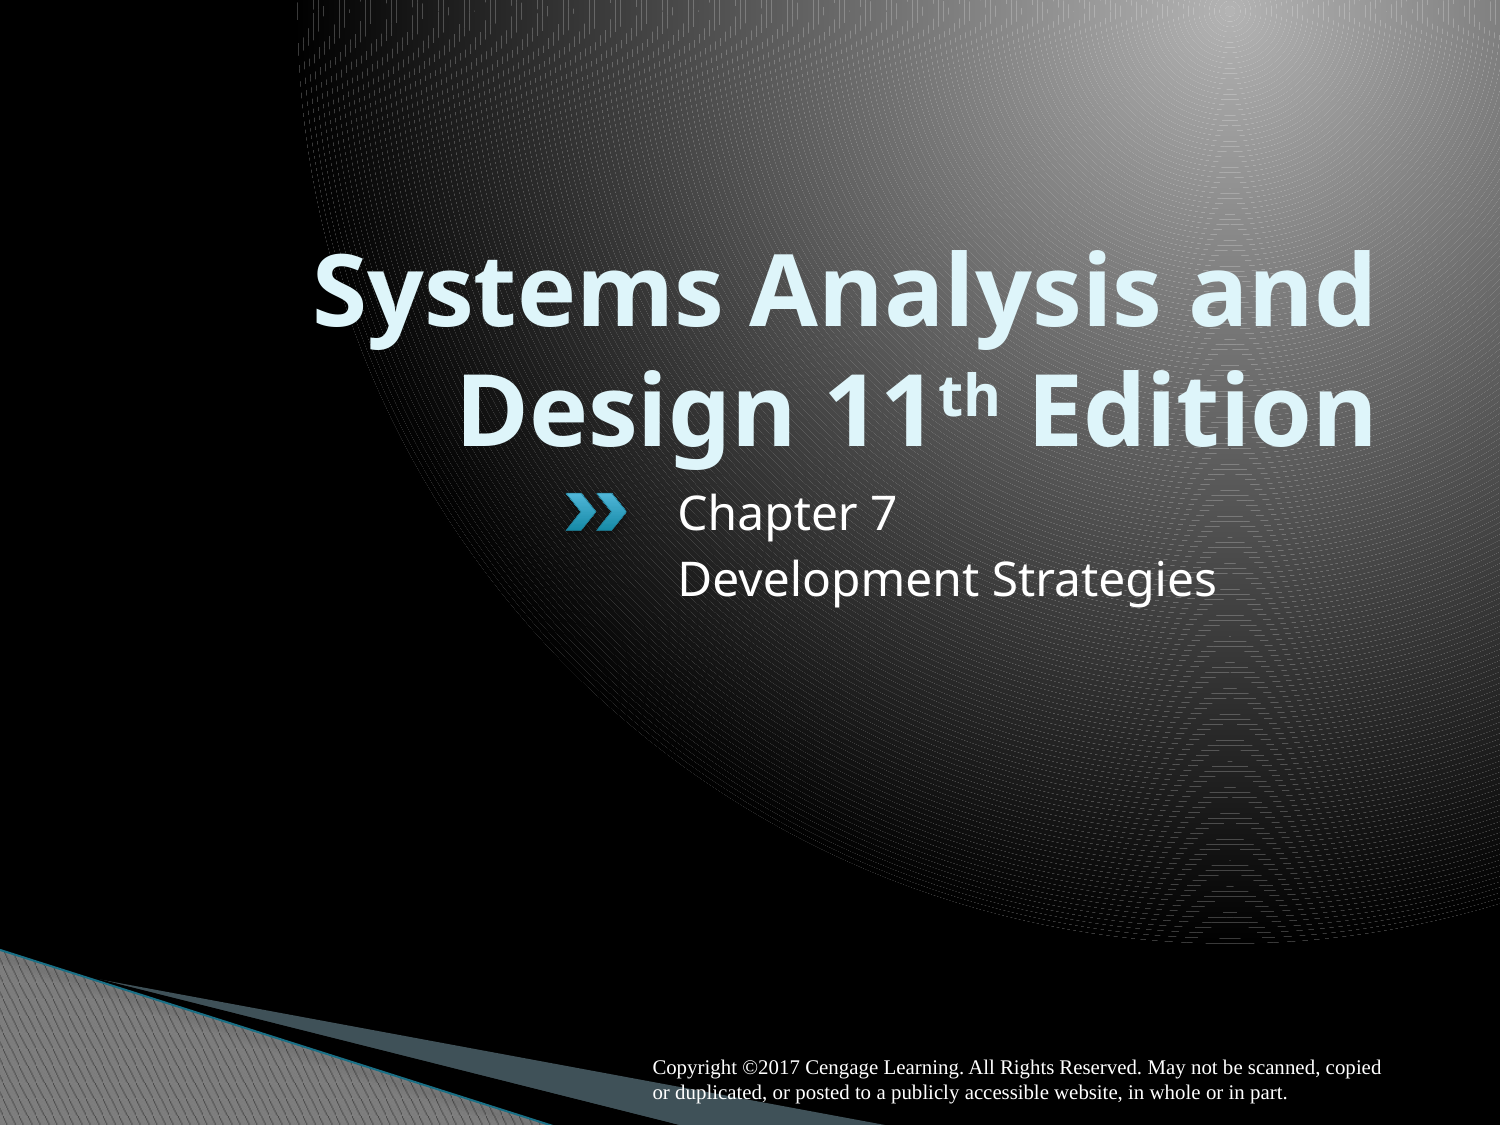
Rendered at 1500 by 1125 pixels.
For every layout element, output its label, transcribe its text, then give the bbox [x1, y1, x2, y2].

title Systems Analysis and Design 11th Edition [118, 173, 1394, 474]
list Chapter 7 Development Strategies [662, 474, 1500, 720]
picture [0, 952, 543, 1125]
footer Copyright ©2017 Cengage Learning. All Rights Reserved. May not be scanned, copied or duplicated, or posted to a publicly accessible website, in whole or in part. [637, 1051, 1419, 1112]
